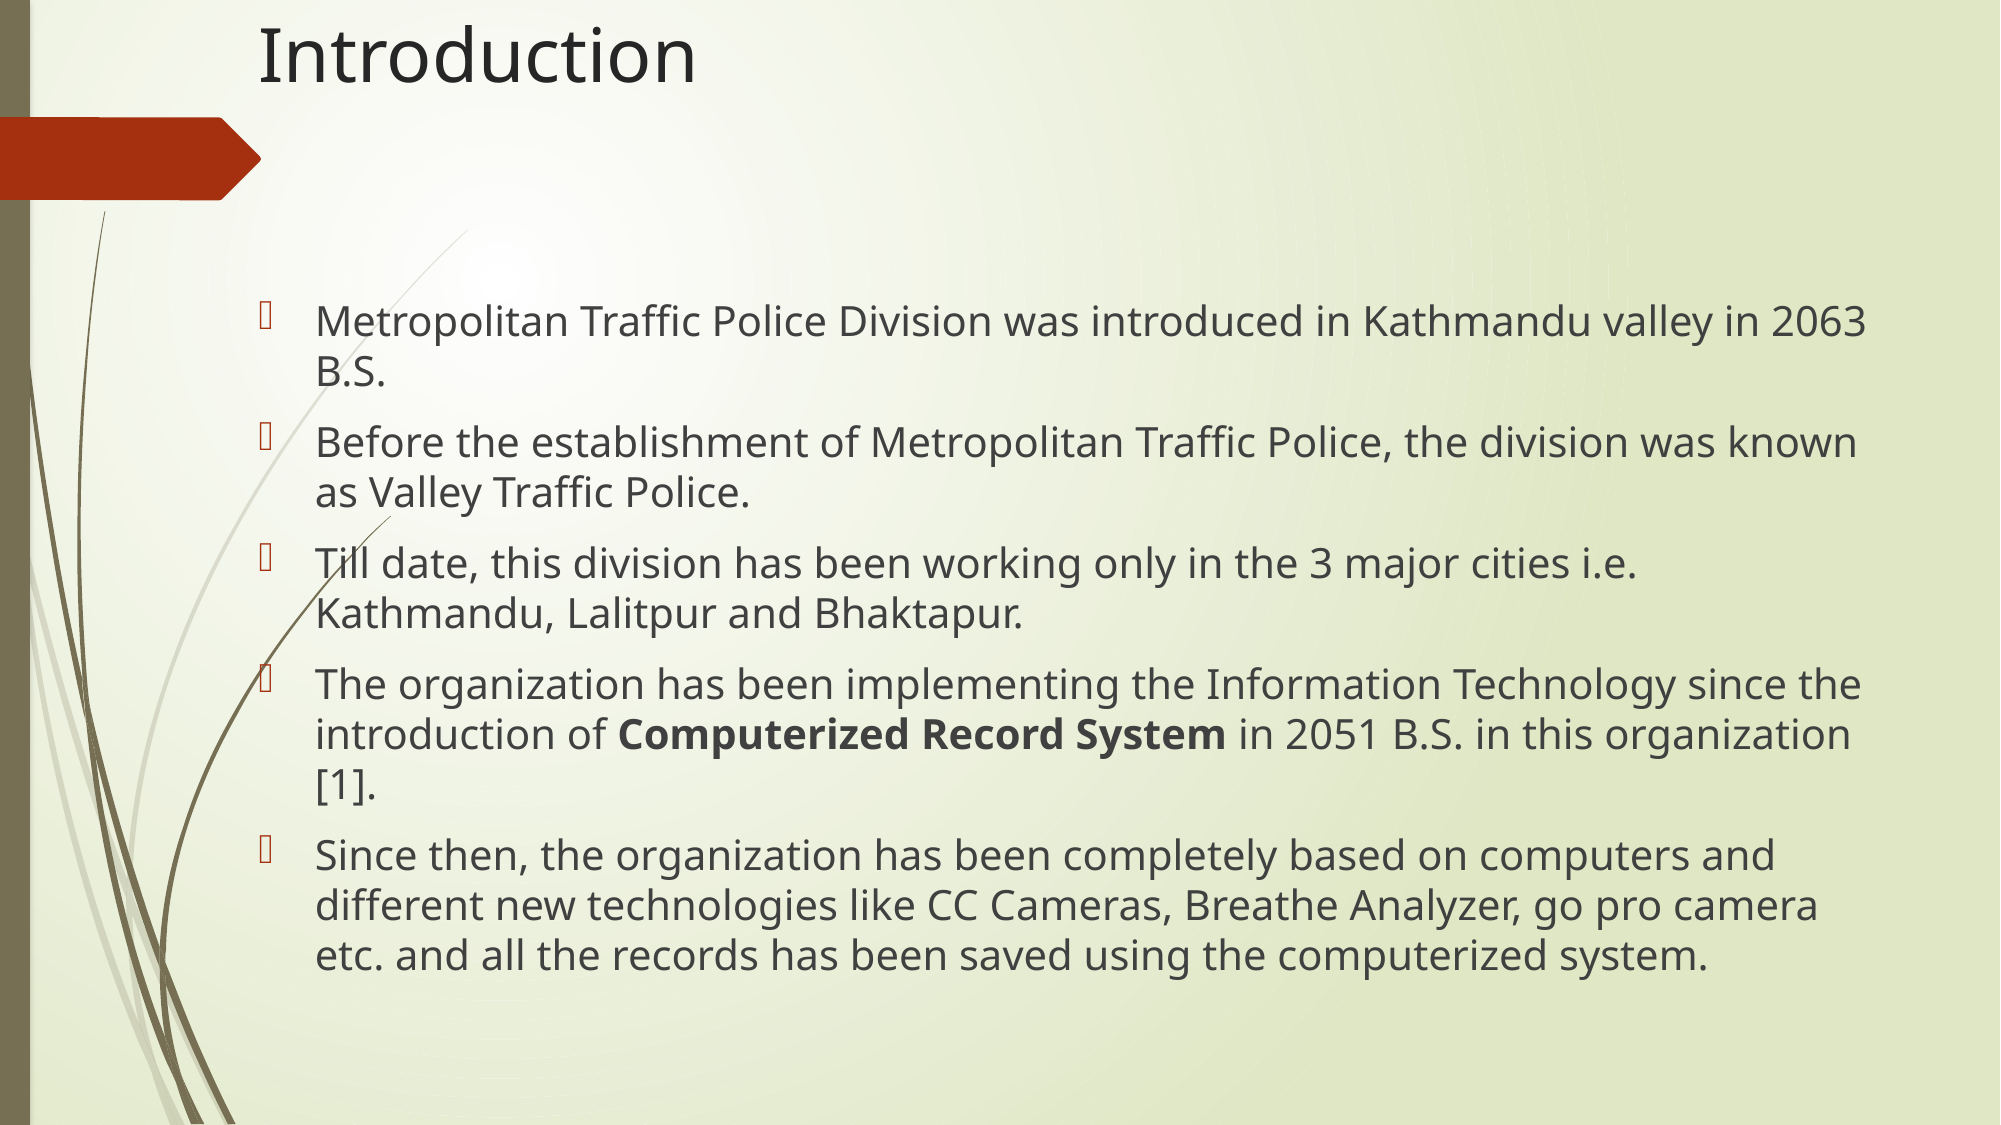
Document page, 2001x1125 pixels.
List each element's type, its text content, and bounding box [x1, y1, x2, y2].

list Metropolitan Traffic Police Division was introduced in Kathmandu valley in 2063 B.S. Before the establishment of Metropolitan Traffic Police, the division was known as Valley Traffic Police. Till date, this division has been working only in the 3 major cities i.e. Kathmandu, Lalitpur and Bhaktapur. The organization has been implementing the Information Technology since the introduction of Computerized Record System in 2051 B.S. in this organization [1]. Since then, the organization has been completely based on computers and different new technologies like CC Cameras, Breathe Analyzer, go pro camera etc. and all the records has been saved using the computerized system. [243, 287, 1887, 1021]
title Introduction [243, 0, 1887, 287]
